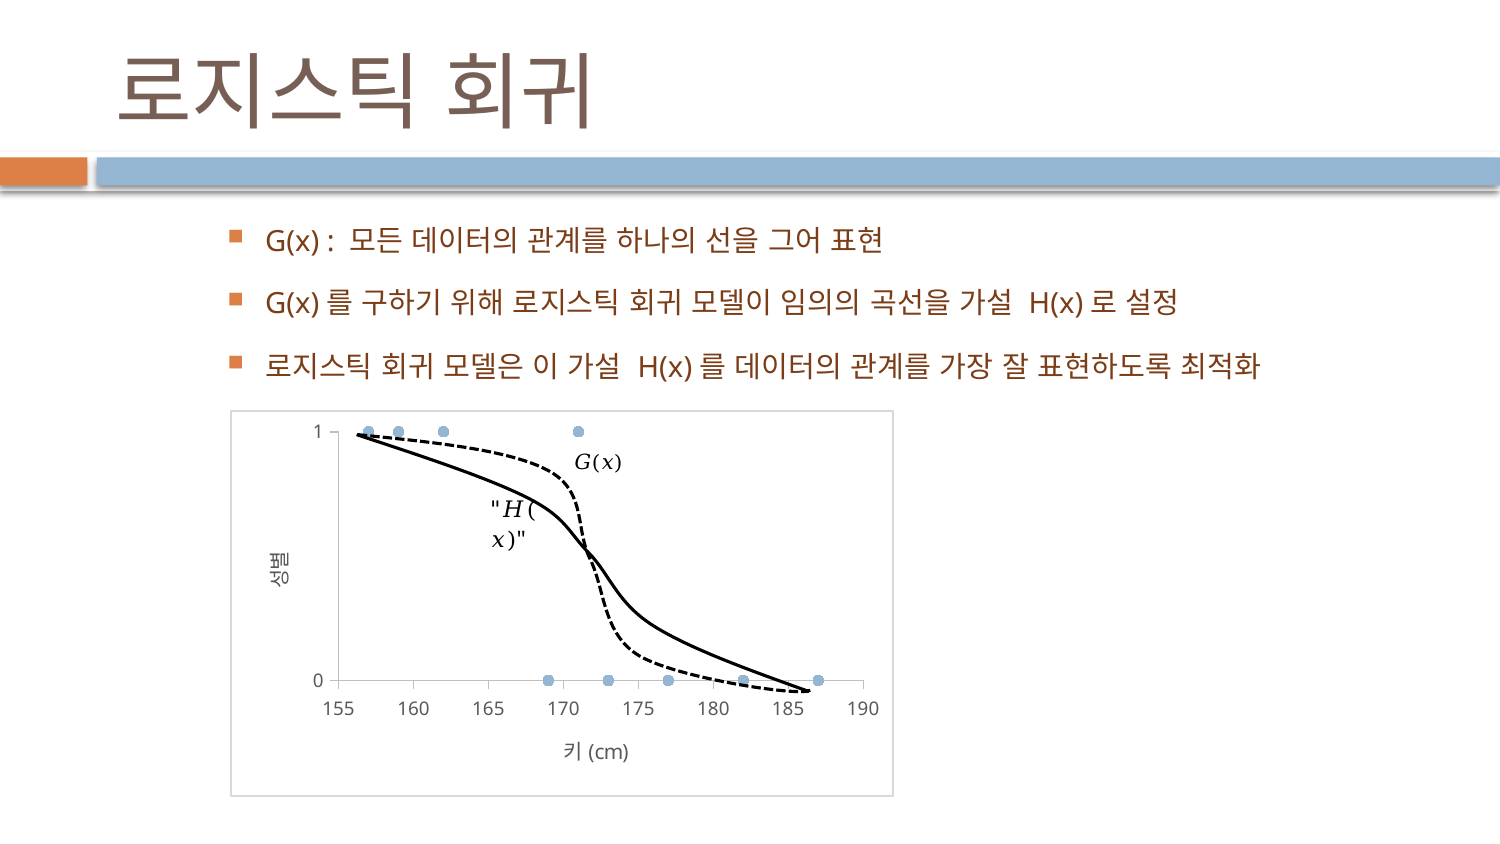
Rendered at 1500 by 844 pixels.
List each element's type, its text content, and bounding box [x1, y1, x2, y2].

list G(x) : 모든 데이터의 관계를 하나의 선을 그어 표현 G(x)를 구하기 위해 로지스틱 회귀 모델이 임의의 곡선을 가설 H(x)로 설정 로지스틱 회귀 모델은 이 가설 H(x)를 데이터의 관계를 가장 잘 표현하도록 최적화 [100, 196, 1483, 789]
title 로지스틱 회귀 [100, 28, 1438, 150]
chart [229, 409, 895, 798]
